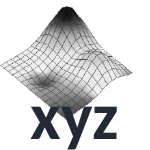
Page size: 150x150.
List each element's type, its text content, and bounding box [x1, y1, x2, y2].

text_box xyz [0, 65, 150, 150]
picture [0, 3, 133, 122]
